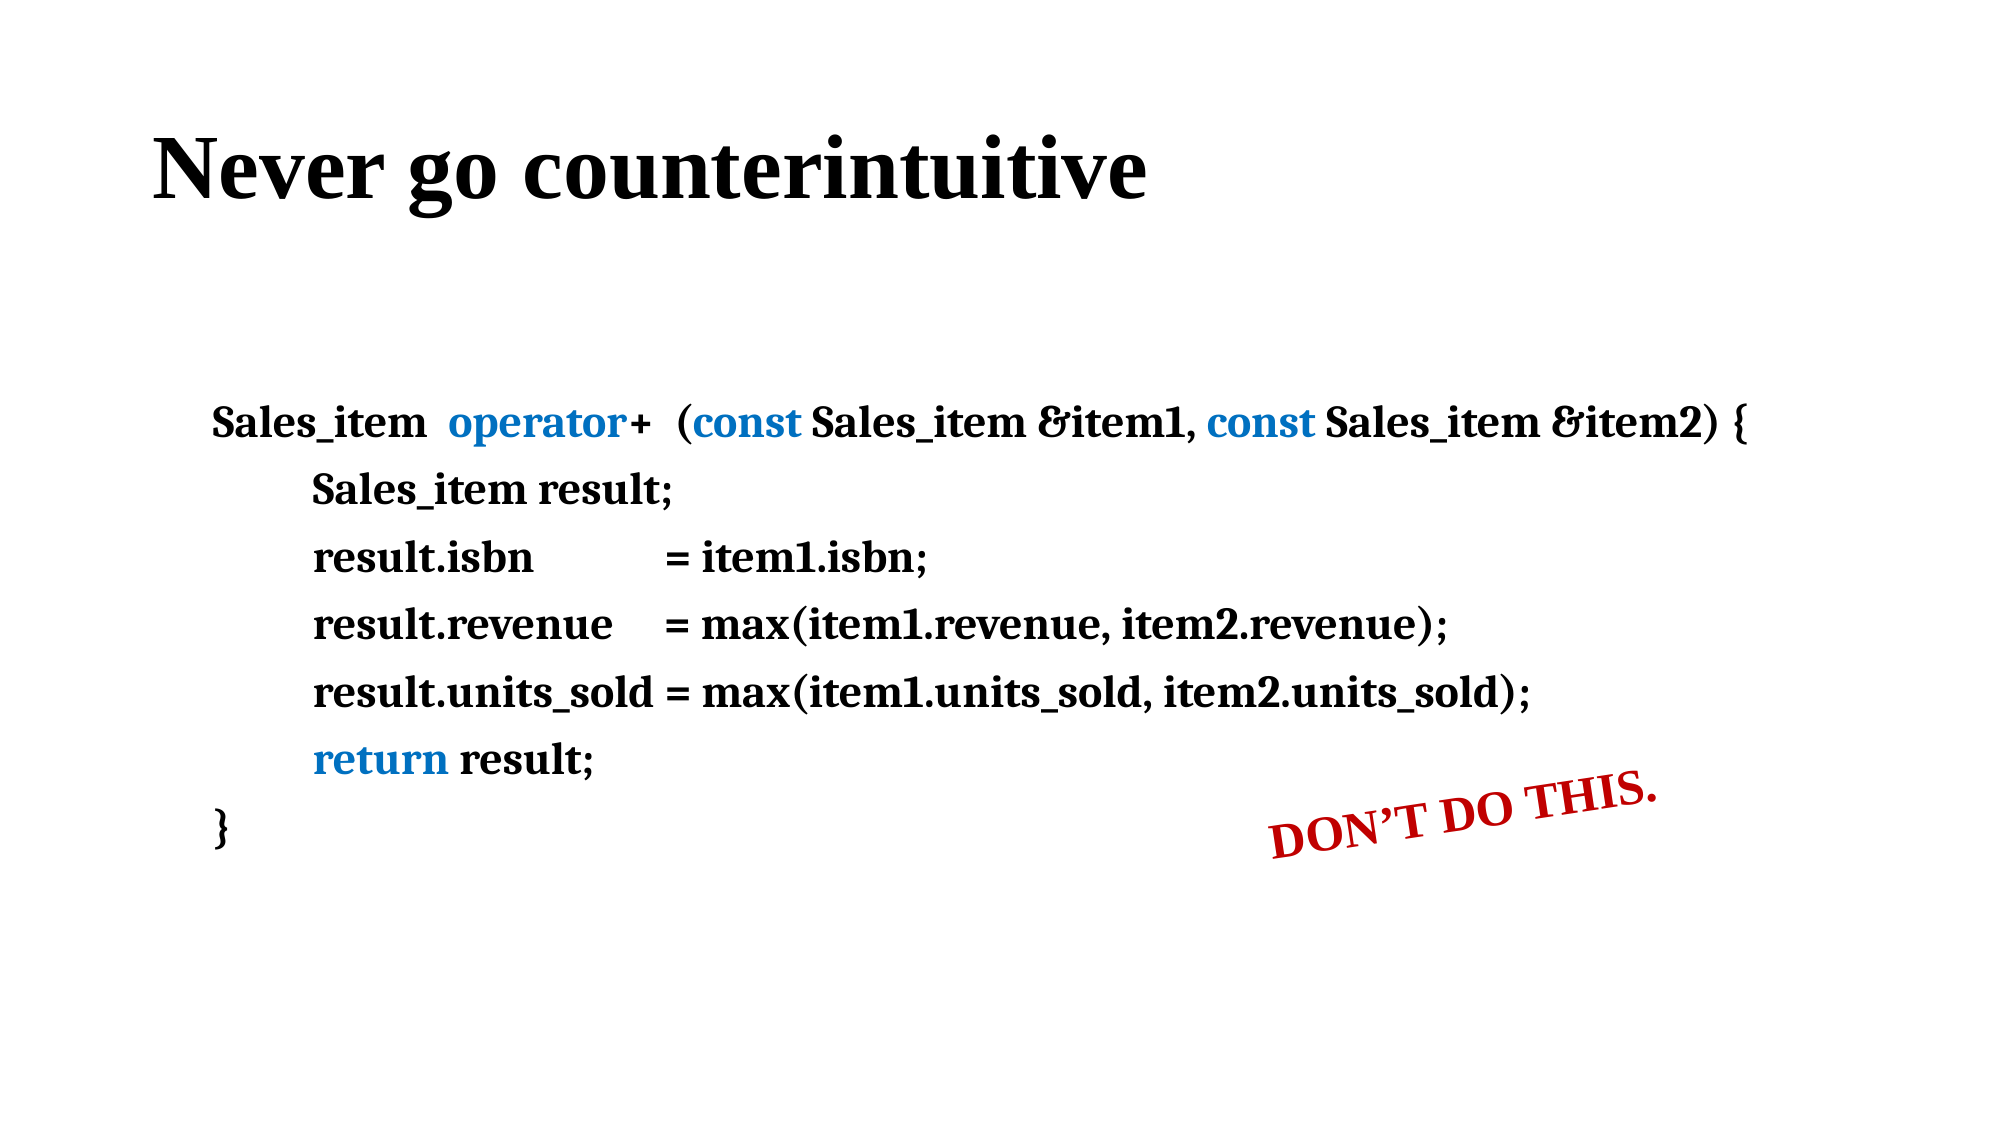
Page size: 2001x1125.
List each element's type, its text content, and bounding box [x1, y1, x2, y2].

text_box Sales_item operator+ (const Sales_item &item1, const Sales_item &item2) { Sales_item result; result.isbn = item1.isbn; result.revenue = max(item1.revenue, item2.revenue); result.units_sold = max(item1.units_sold, item2.units_sold); return result; } [198, 371, 1863, 859]
title Never go counterintuitive [137, 59, 1863, 278]
text_box DON’T DO THIS. [1248, 738, 1680, 879]
